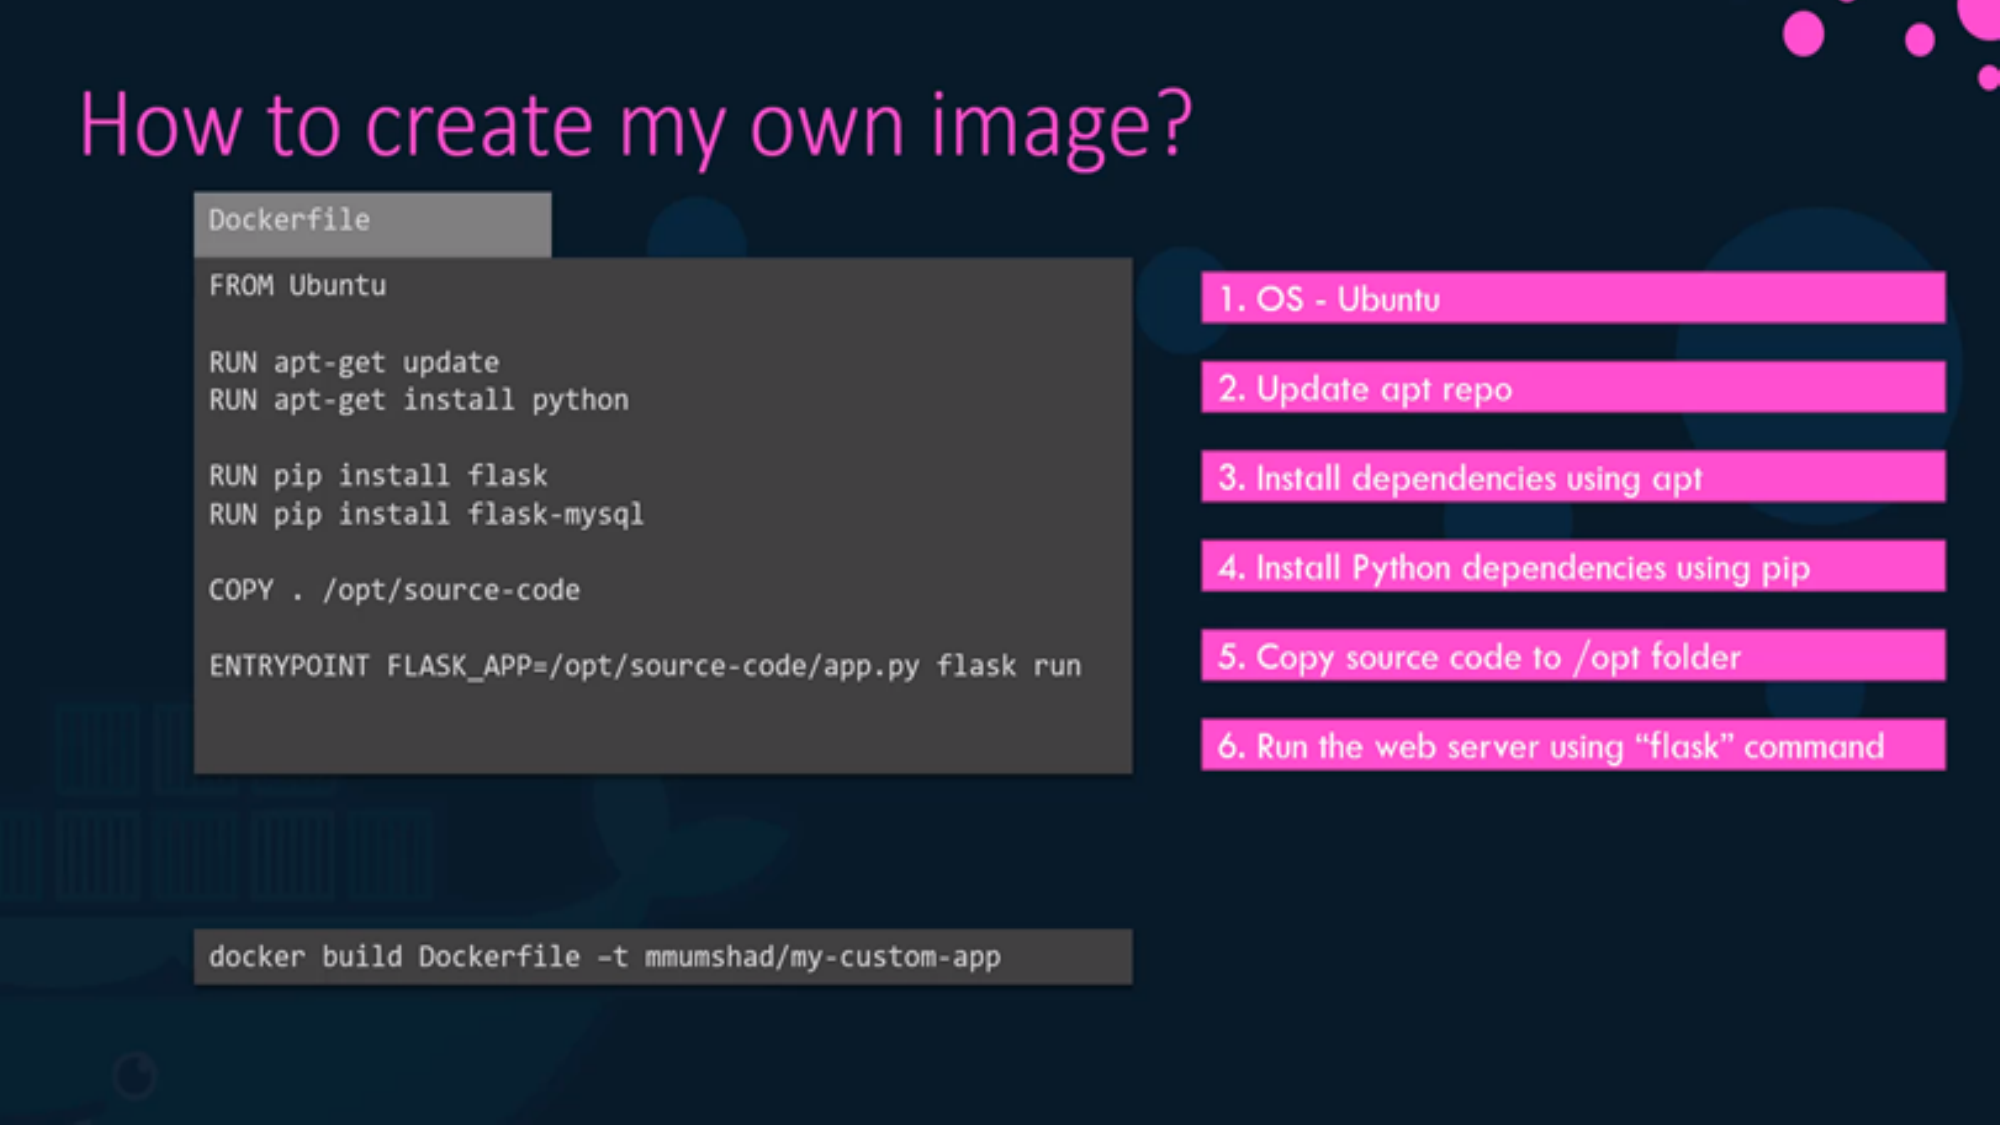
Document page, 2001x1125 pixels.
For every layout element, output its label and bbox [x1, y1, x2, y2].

list [0, 0, 2000, 1125]
